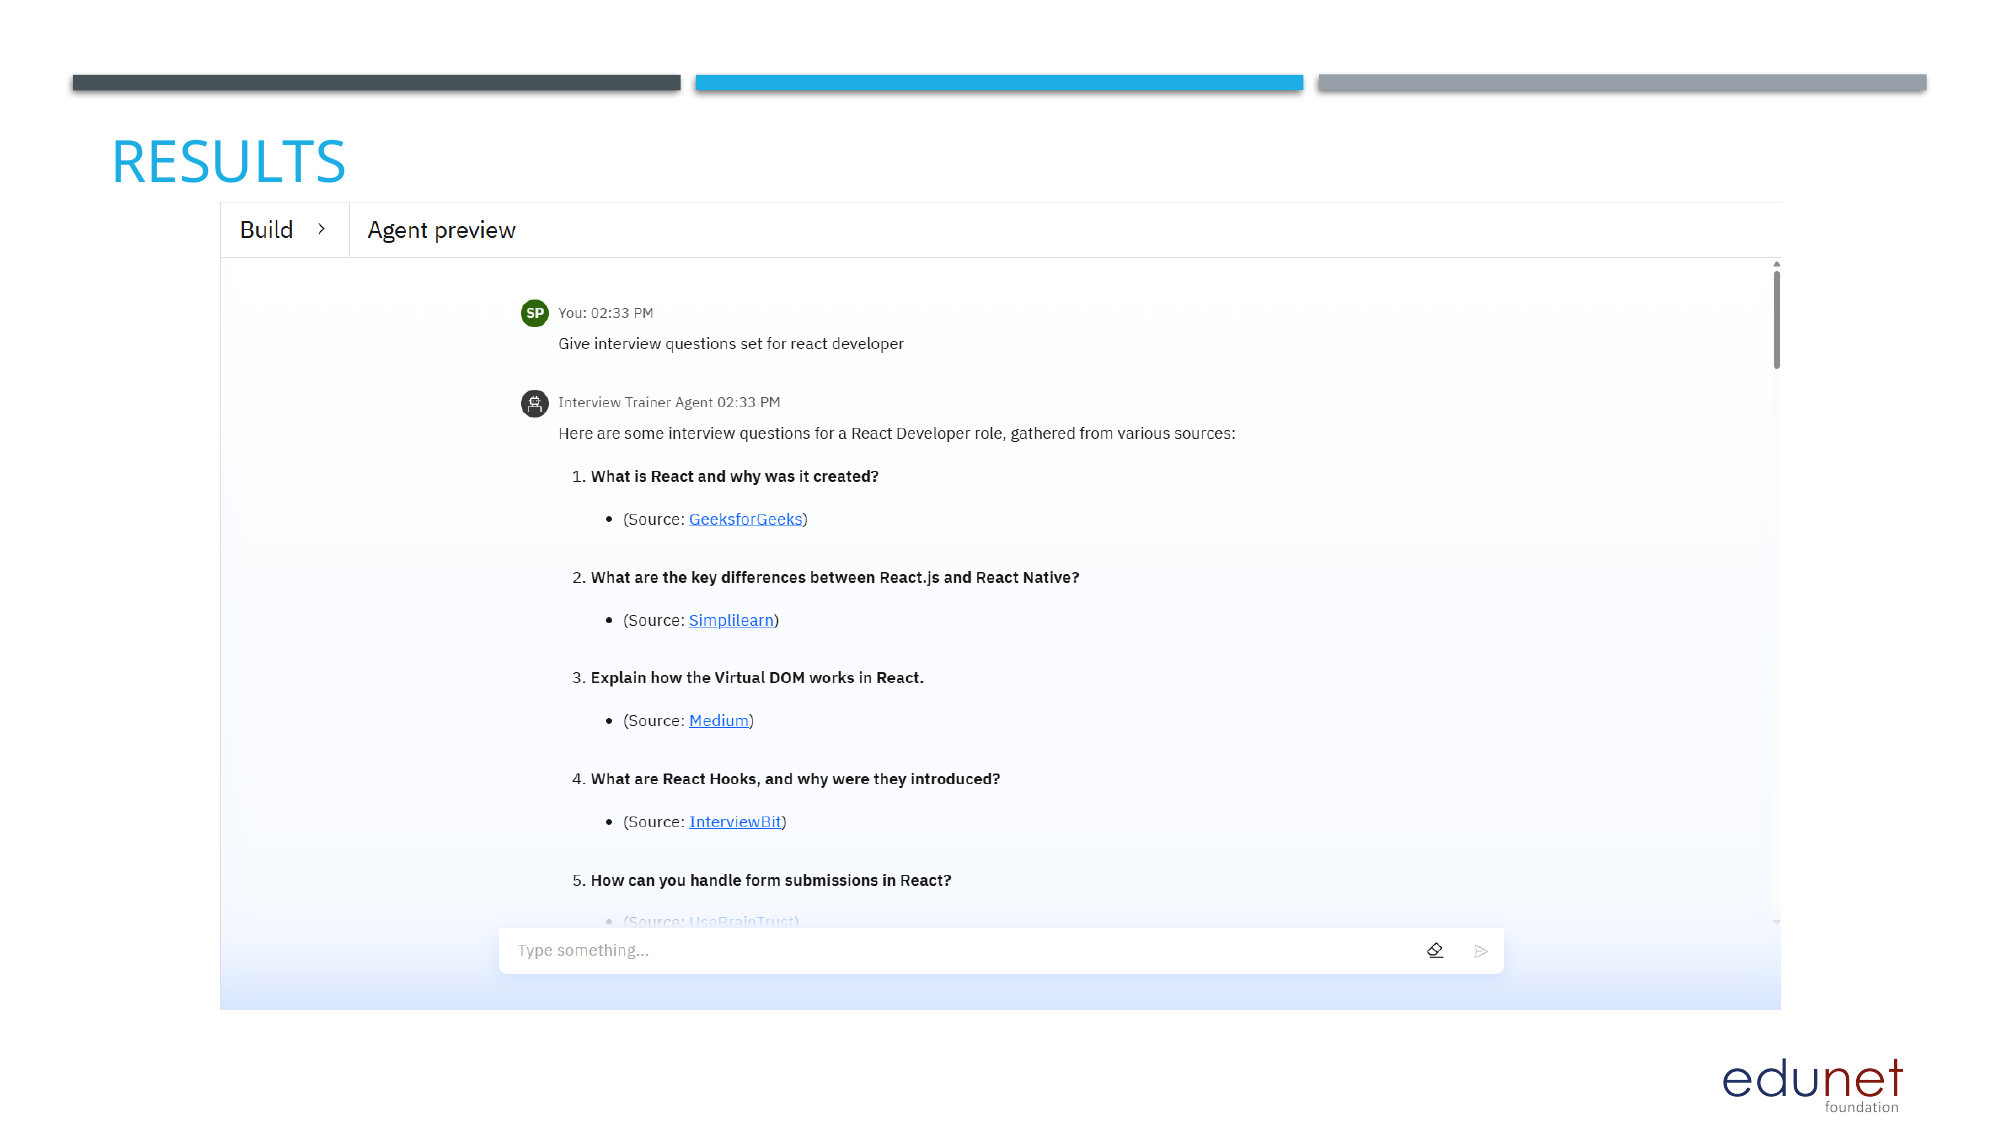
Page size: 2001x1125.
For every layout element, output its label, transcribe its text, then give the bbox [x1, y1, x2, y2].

picture [1719, 1056, 1905, 1116]
picture [218, 201, 1782, 1011]
title Results [95, 115, 1905, 203]
